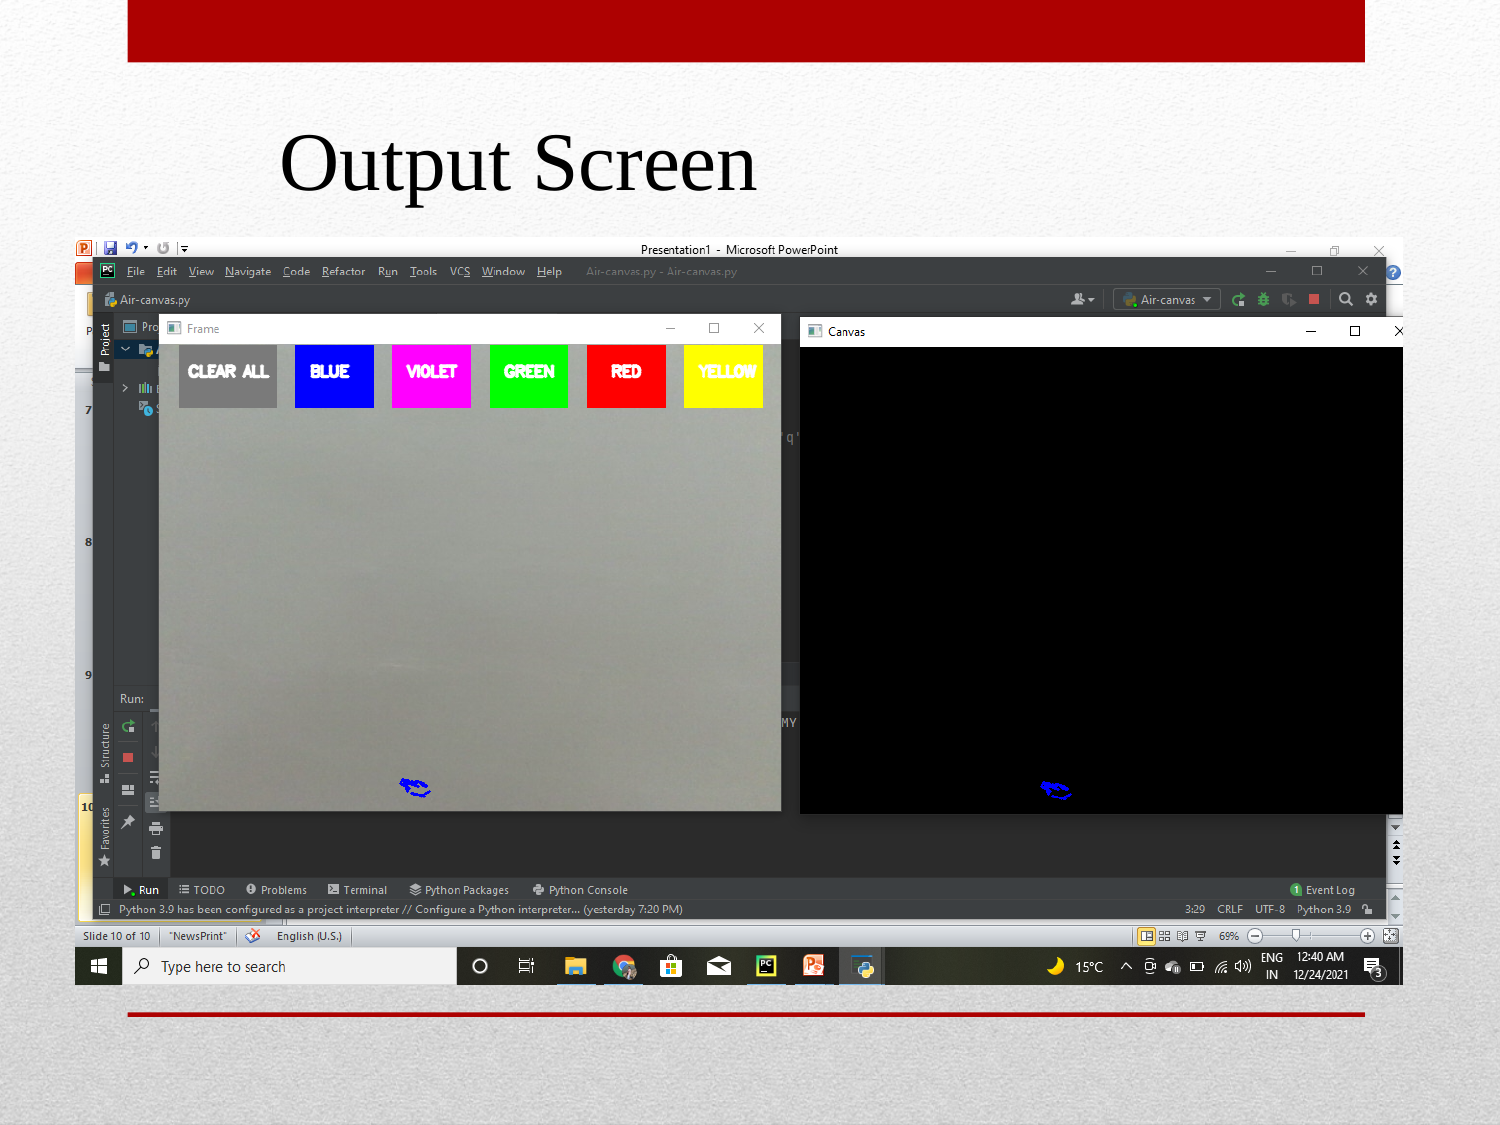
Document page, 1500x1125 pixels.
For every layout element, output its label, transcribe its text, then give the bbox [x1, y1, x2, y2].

text_box Output Screen [265, 99, 774, 215]
picture [74, 236, 1404, 985]
